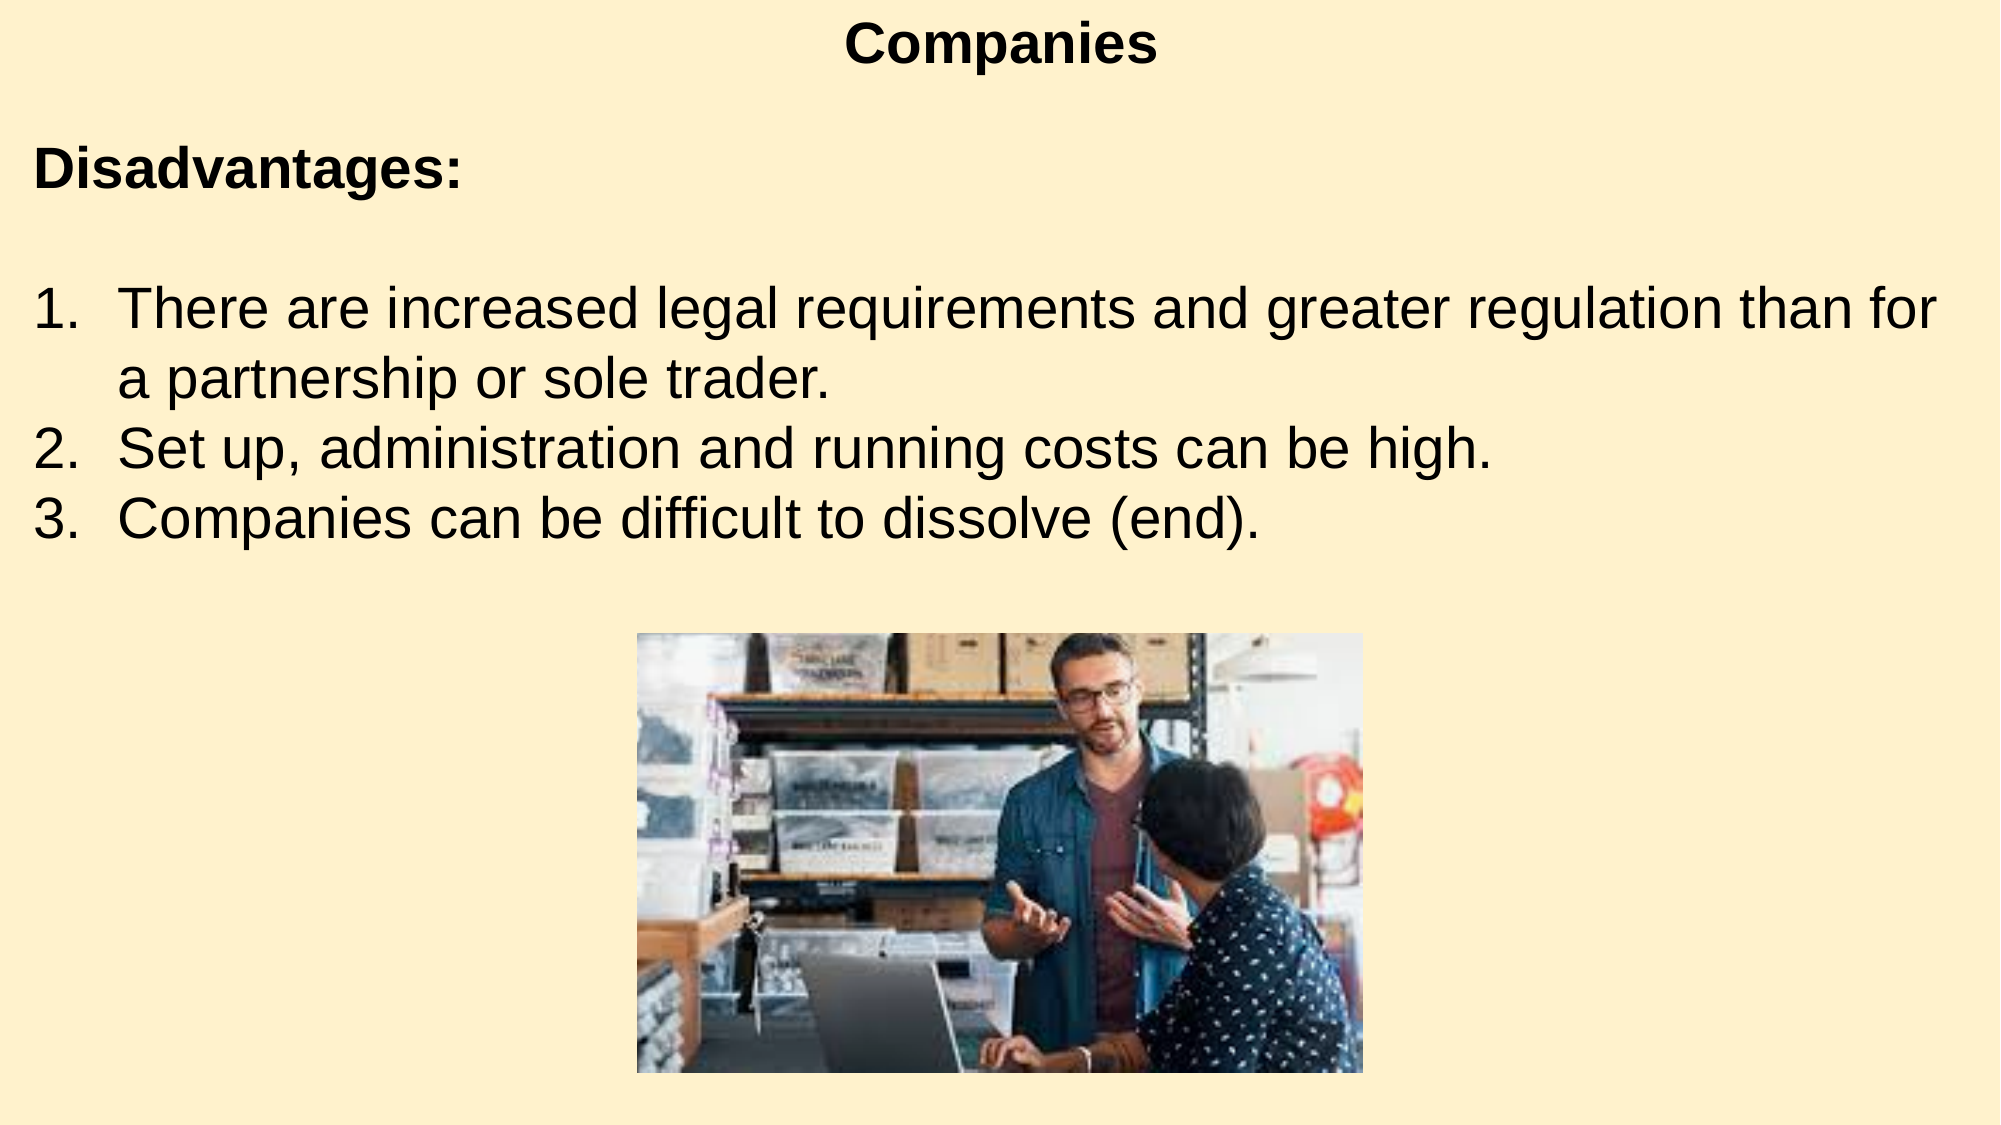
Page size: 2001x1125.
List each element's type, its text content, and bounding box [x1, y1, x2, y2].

text_box Companies Disadvantages: There are increased legal requirements and greater regulation than for a partnership or sole trader. Set up, administration and running costs can be high. Companies can be difficult to dissolve (end). [18, 0, 1969, 928]
picture [637, 633, 1363, 1073]
